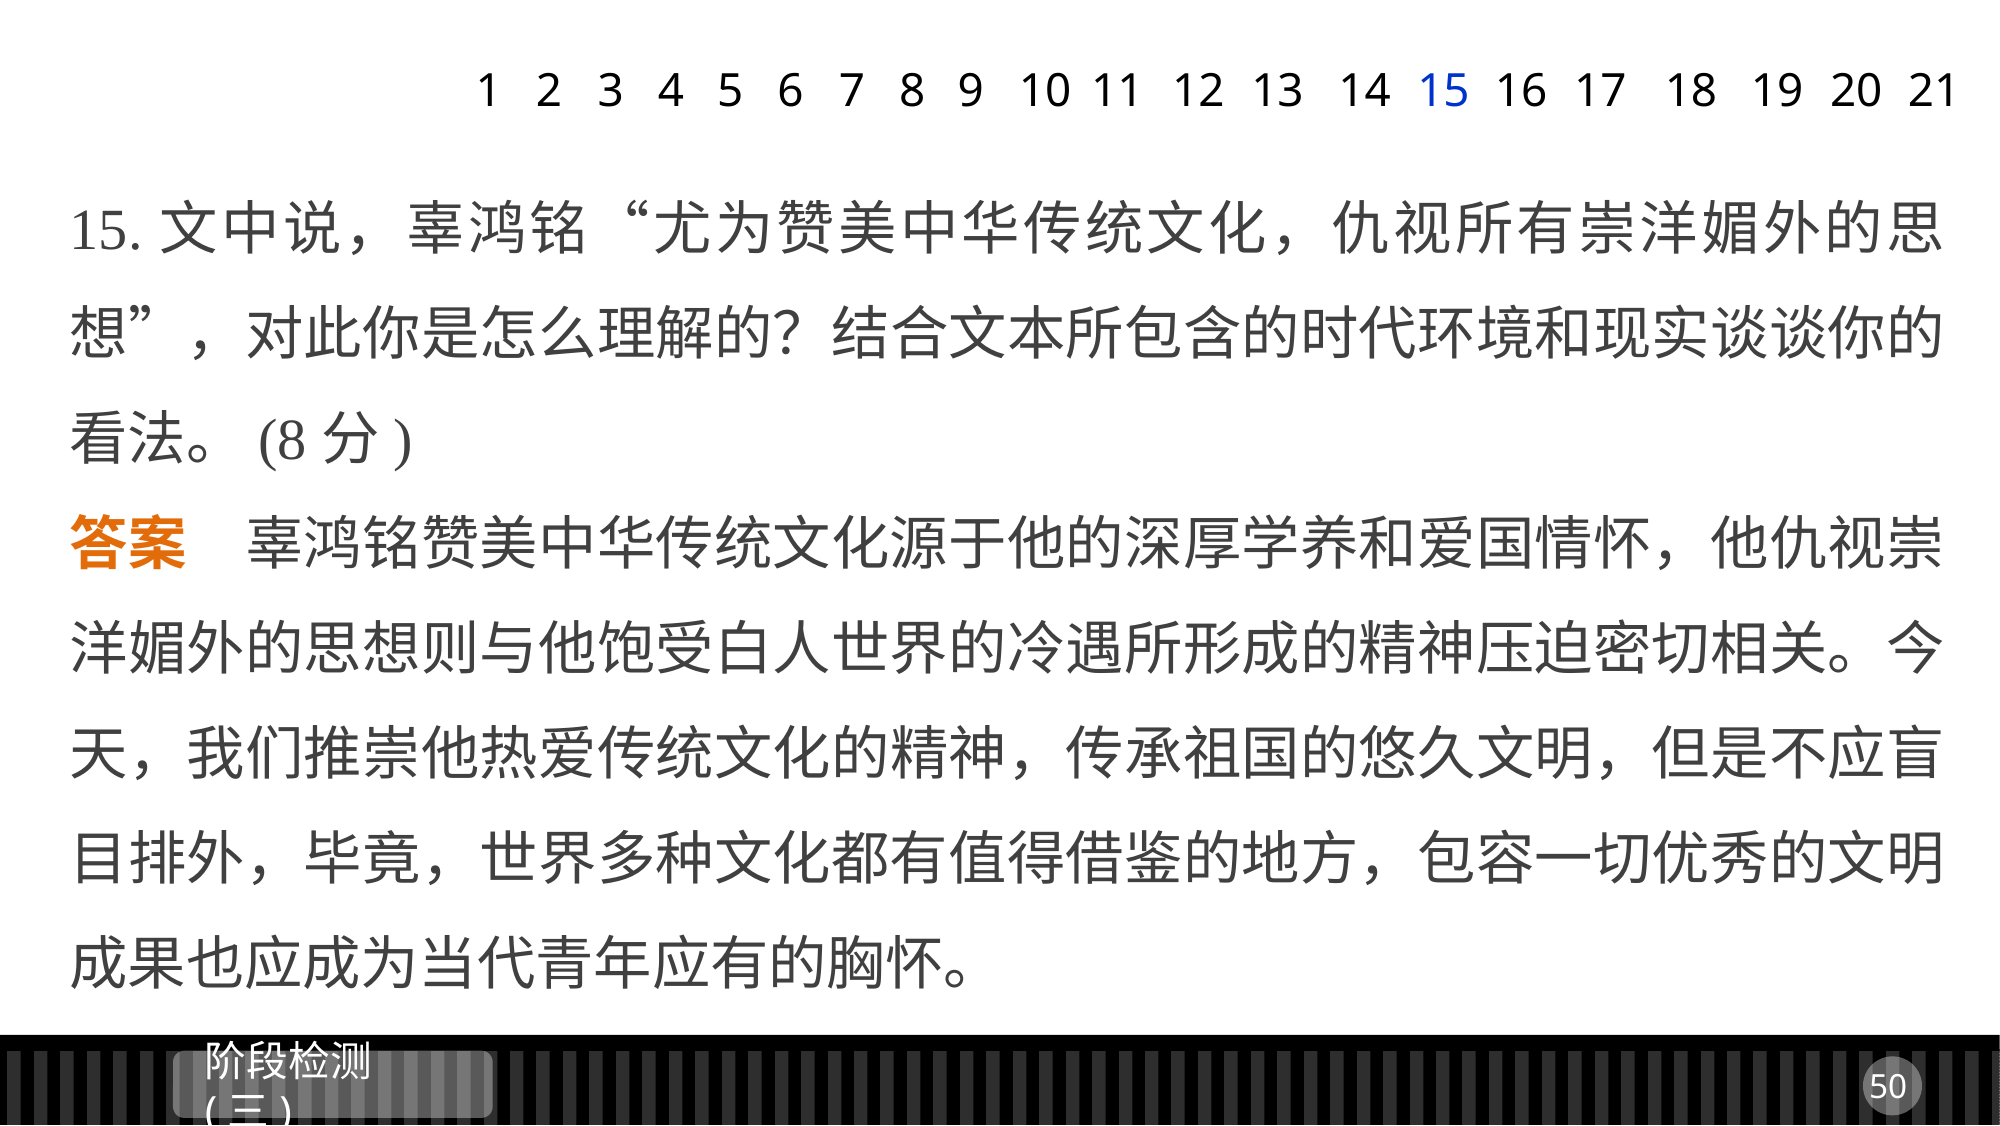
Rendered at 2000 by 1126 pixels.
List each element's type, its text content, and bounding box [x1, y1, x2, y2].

text_box 10 [996, 55, 1069, 122]
text_box 15 [1395, 54, 1472, 122]
text_box 2 [516, 54, 574, 122]
text_box 7 [819, 54, 877, 122]
text_box 5 [697, 54, 755, 122]
text_box 19 [1728, 54, 1807, 122]
text_box 14 [1316, 54, 1395, 122]
text_box 15.文中说，辜鸿铭“尤为赞美中华传统文化，仇视所有崇洋媚外的思想”，对此你是怎么理解的？结合文本所包含的时代环境和现实谈谈你的看法。(8分) 答案 辜鸿铭赞美中华传统文化源于他的深厚学养和爱国情怀，他仇视崇洋媚外的思想则与他饱受白人世界的冷遇所形成的精神压迫密切相关。今天，我们推崇他热爱传统文化的精神，传承祖国的悠久文明，但是不应盲目排外，毕竟，世界多种文化都有值得借鉴的地方，包容一切优秀的文明成果也应成为当代青年应有的胸怀。 [54, 149, 1960, 1004]
text_box 4 [638, 54, 696, 122]
text_box 6 [757, 54, 815, 122]
text_box 9 [938, 54, 995, 122]
text_box 1 [456, 54, 514, 122]
text_box 21 [1885, 54, 1972, 122]
text_box 11 [1069, 54, 1150, 122]
text_box 13 [1229, 54, 1315, 122]
text_box 12 [1150, 54, 1229, 122]
text_box 17 [1552, 54, 1638, 122]
text_box 3 [578, 54, 636, 122]
text_box 20 [1807, 54, 1885, 122]
text_box 8 [879, 54, 937, 122]
text_box 16 [1472, 54, 1552, 122]
text_box 18 [1642, 54, 1728, 122]
